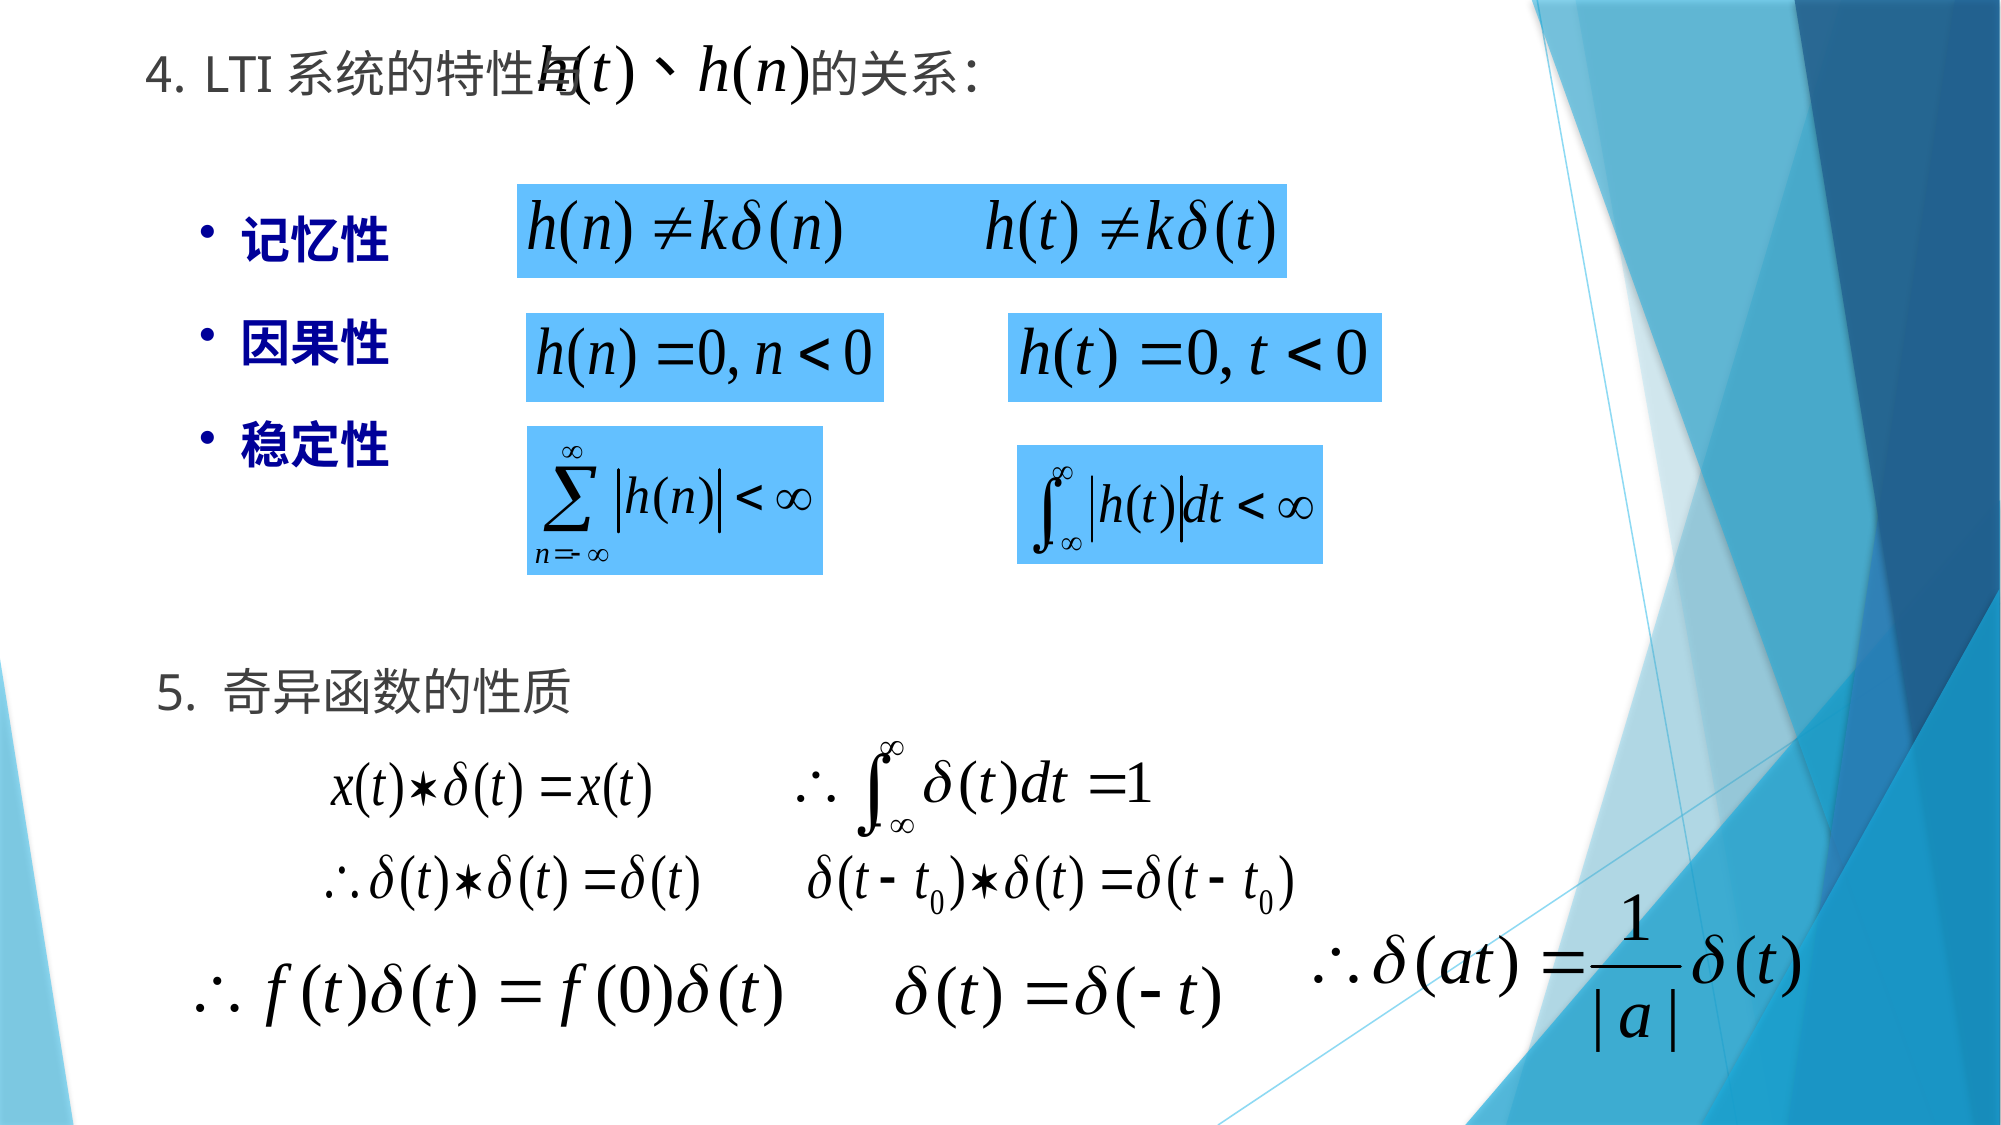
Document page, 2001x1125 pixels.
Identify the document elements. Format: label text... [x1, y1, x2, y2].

text_box ⒋ LTI系统的特性与 的关系： [828, 39, 1030, 114]
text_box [883, 951, 1235, 1044]
text_box 5. 奇异函数的性质 [140, 652, 588, 728]
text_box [320, 742, 1308, 931]
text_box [525, 312, 886, 403]
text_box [1016, 444, 1324, 565]
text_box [1306, 873, 1815, 1065]
text_box ⒋ LTI系统的特性与 的关系： [120, 39, 521, 114]
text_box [1007, 312, 1383, 403]
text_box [525, 30, 824, 120]
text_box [790, 717, 1161, 849]
text_box 记忆性 因果性 稳定性 [180, 180, 1598, 484]
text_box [516, 183, 1288, 279]
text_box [188, 948, 800, 1042]
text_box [526, 425, 824, 576]
